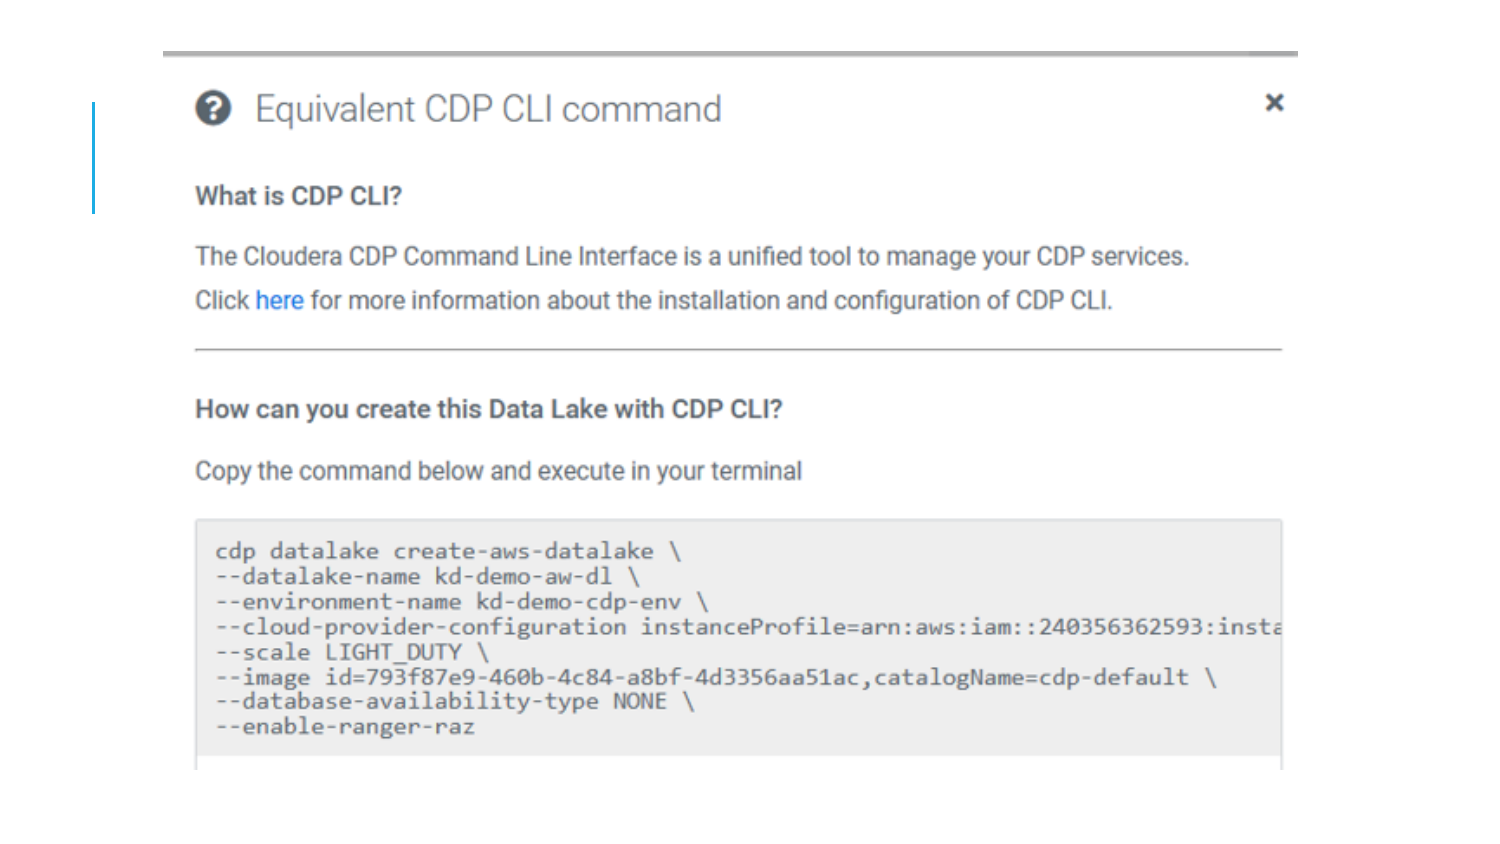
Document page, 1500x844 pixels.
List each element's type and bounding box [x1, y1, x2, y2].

picture [162, 50, 1298, 771]
